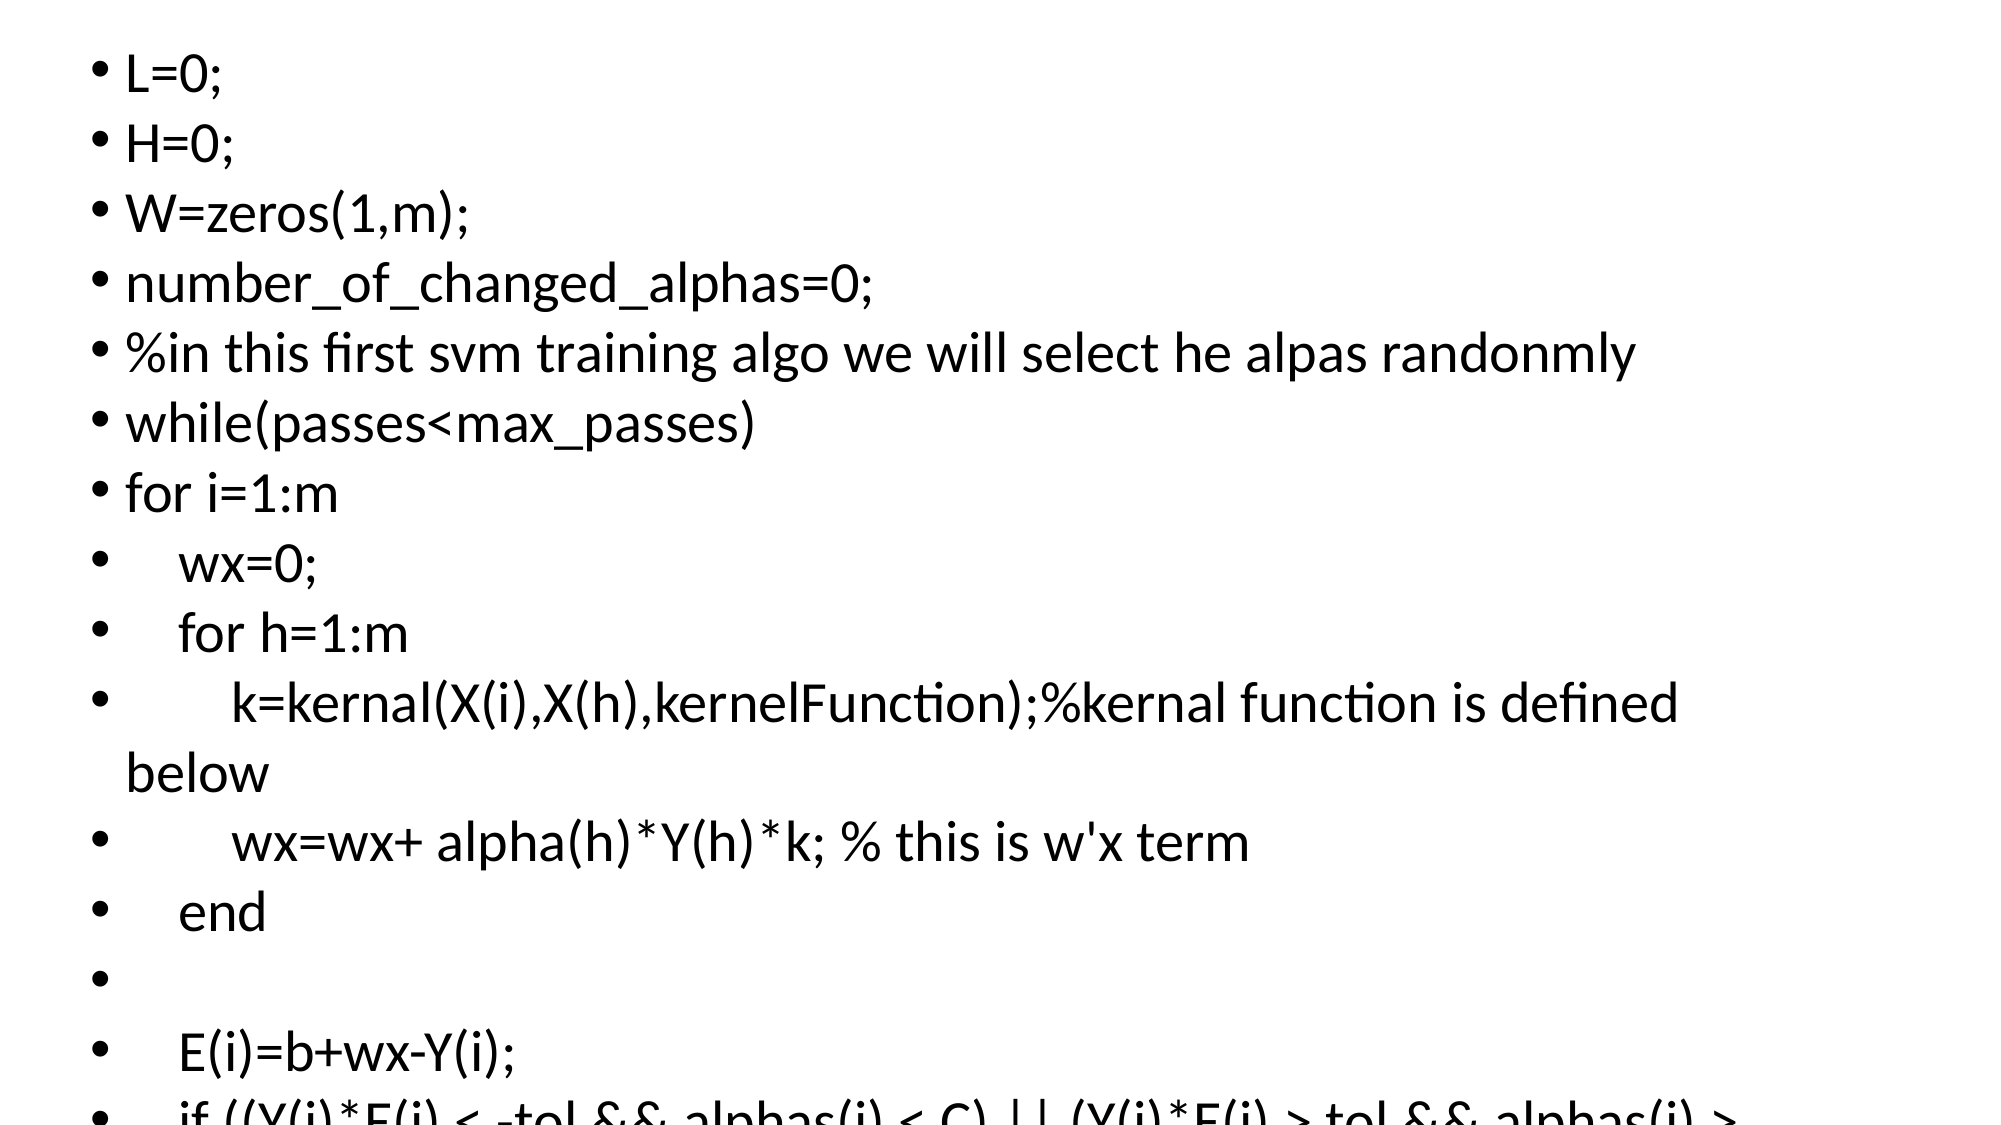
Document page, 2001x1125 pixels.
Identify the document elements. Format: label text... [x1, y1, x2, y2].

text_box L=0; H=0; W=zeros(1,m); number_of_changed_alphas=0; %in this first svm training algo we will select he alpas randonmly while(passes<max_passes) for i=1:m wx=0; for h=1:m k=kernal(X(i),X(h),kernelFunction);%kernal function is defined below wx=wx+ alpha(h)*Y(h)*k; % this is w'x term end E(i)=b+wx-Y(i); if ((Y(i)*E(i) < -tol && alphas(i) < C) || (Y(i)*E(i) > tol && alphas(i) > 0)) while(1) j=randi(m,1); if(j~=i) break end end wx=0; for h=1:m k=kernal(X(j),X(h),kernelFunction);%kernal function is defined below wx=wx+ alpha(h)*Y(h)*k end E(j)=b+wx-Y(j); %saving the old alphas alpha1=aplha(i); alpha2=alpha(j) [75, 26, 1801, 1077]
